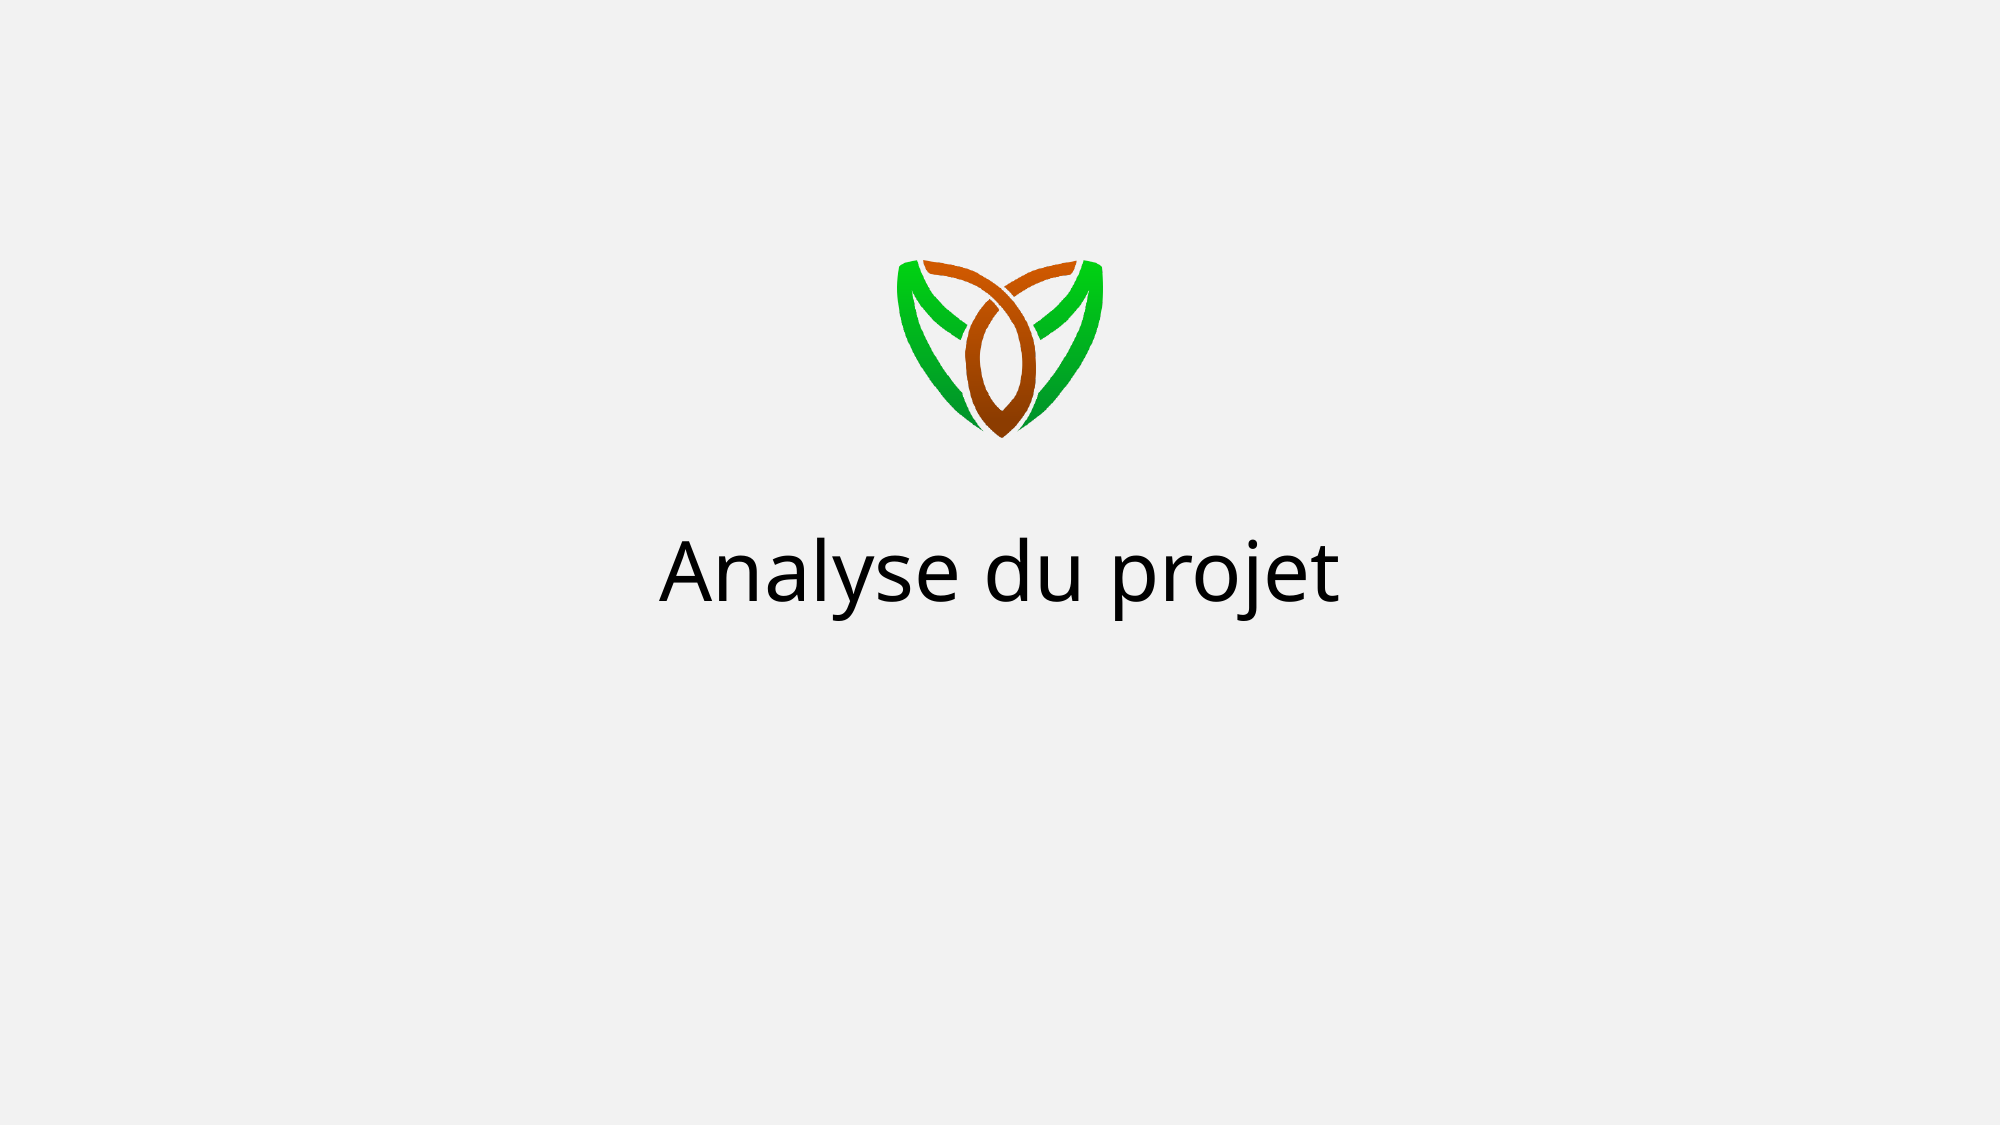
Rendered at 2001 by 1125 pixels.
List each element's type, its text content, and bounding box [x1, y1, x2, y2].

text_box Analyse du projet [236, 510, 1764, 626]
picture [897, 260, 1103, 438]
